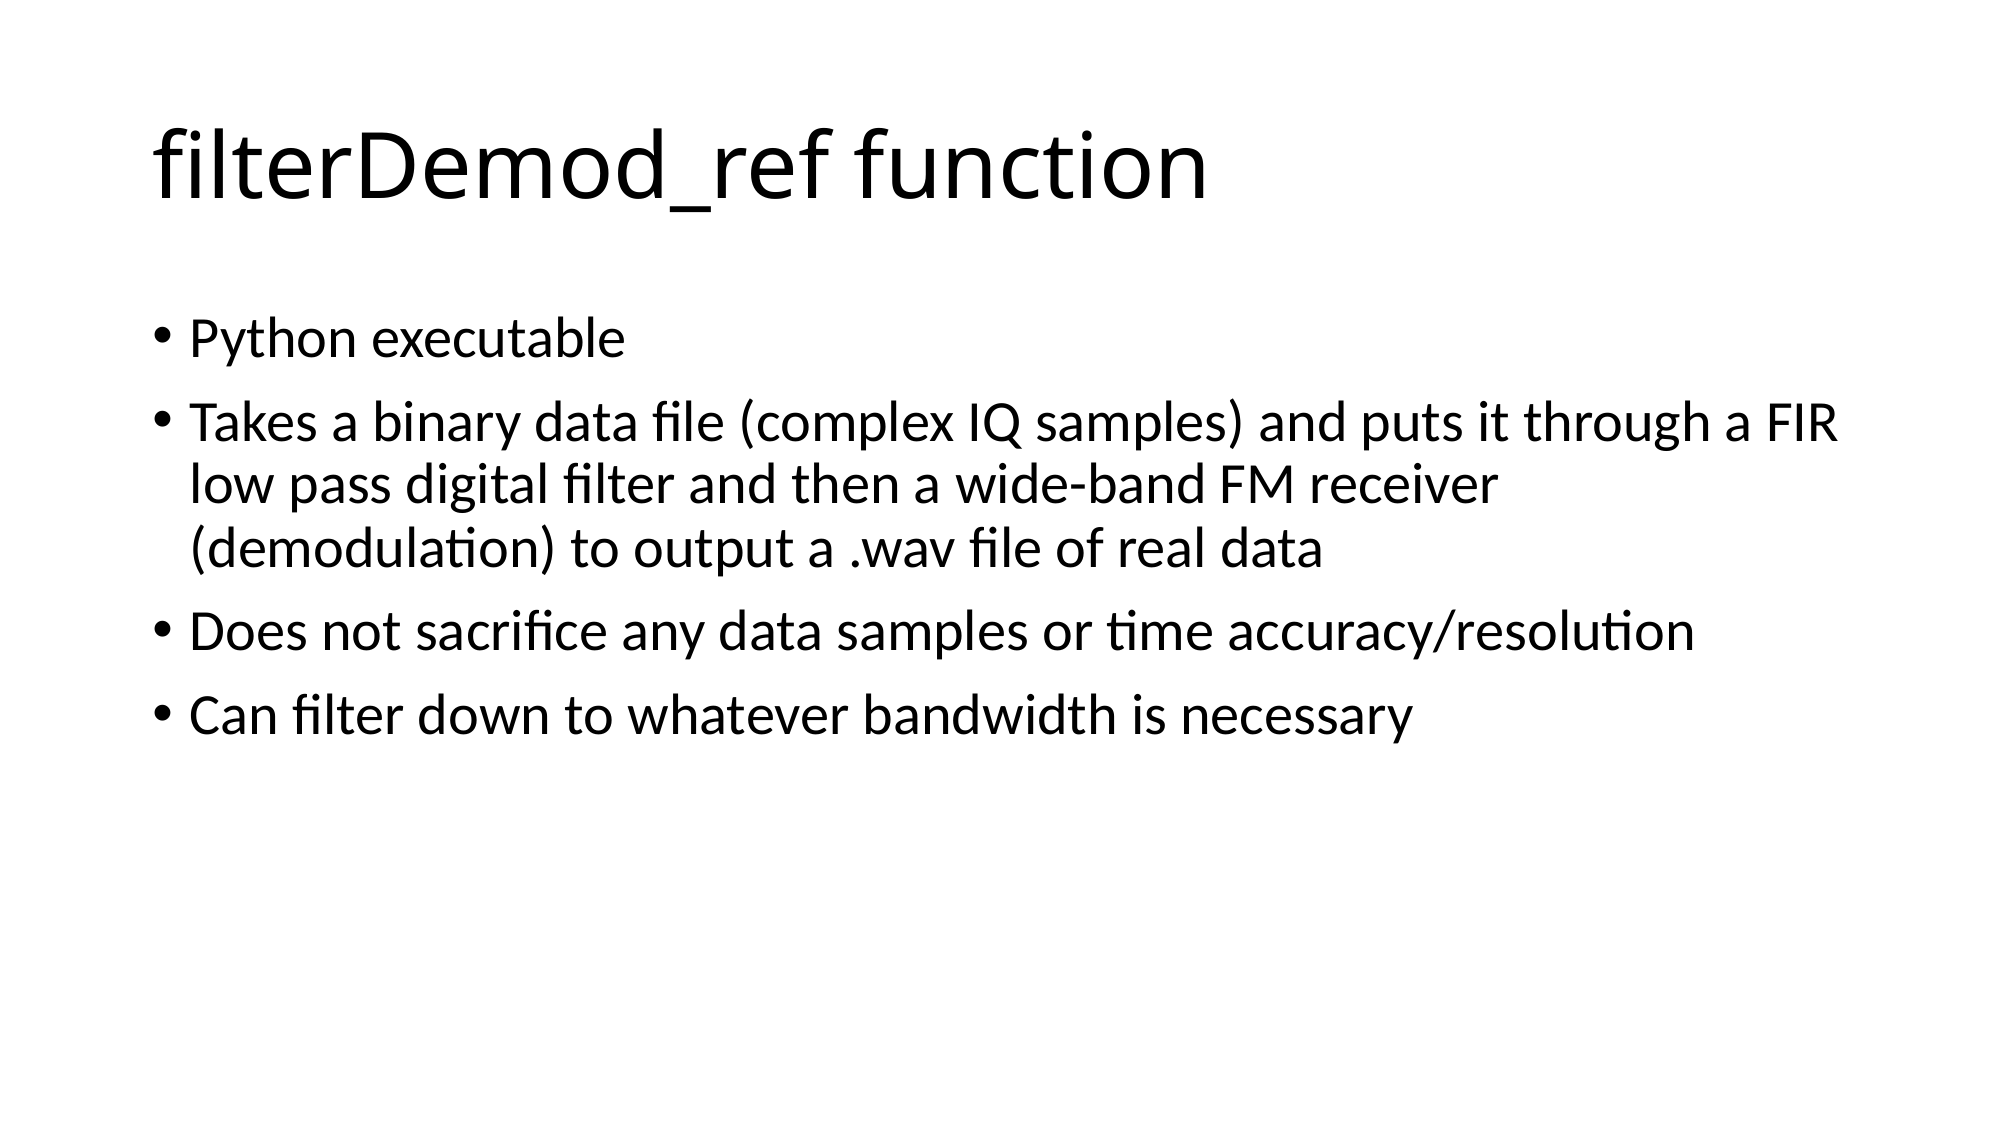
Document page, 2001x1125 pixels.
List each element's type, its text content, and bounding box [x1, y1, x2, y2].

title filterDemod_ref function [137, 59, 1863, 278]
list Python executable Takes a binary data file (complex IQ samples) and puts it through a FIR low pass digital filter and then a wide-band FM receiver (demodulation) to output a .wav file of real data Does not sacrifice any data samples or time accuracy/resolution Can filter down to whatever bandwidth is necessary [137, 299, 1863, 1014]
